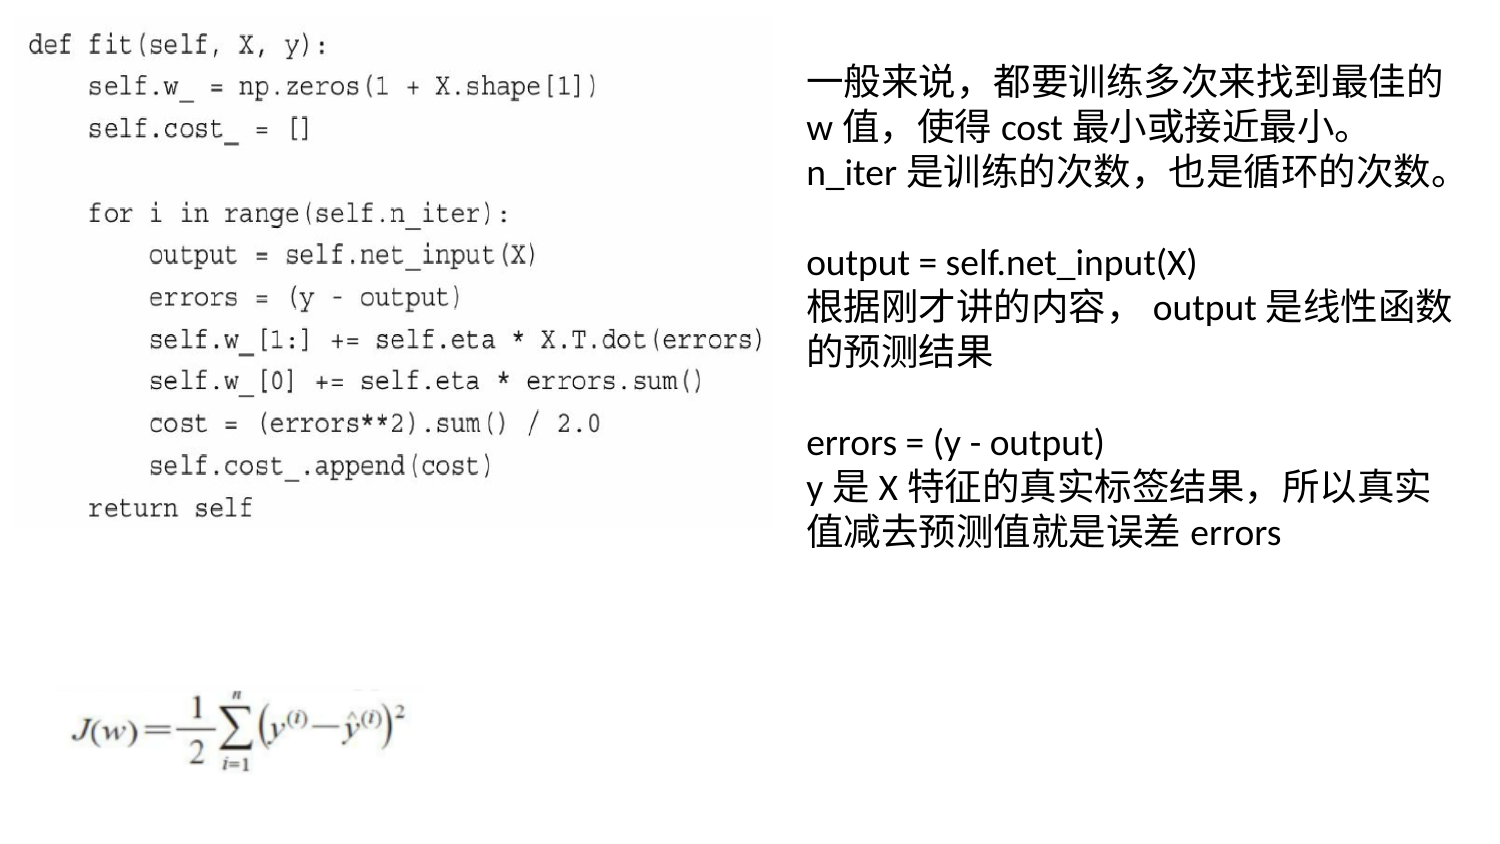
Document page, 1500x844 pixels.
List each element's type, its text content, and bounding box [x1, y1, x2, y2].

text_box 一般来说，都要训练多次来找到最佳的w值，使得cost最小或接近最小。 n_iter是训练的次数，也是循环的次数。 output = self.net_input(X) 根据刚才讲的内容，output是线性函数的预测结果 errors = (y - output) y是X特征的真实标签结果，所以真实值减去预测值就是误差errors [791, 50, 1474, 561]
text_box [56, 684, 426, 777]
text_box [14, 17, 773, 529]
